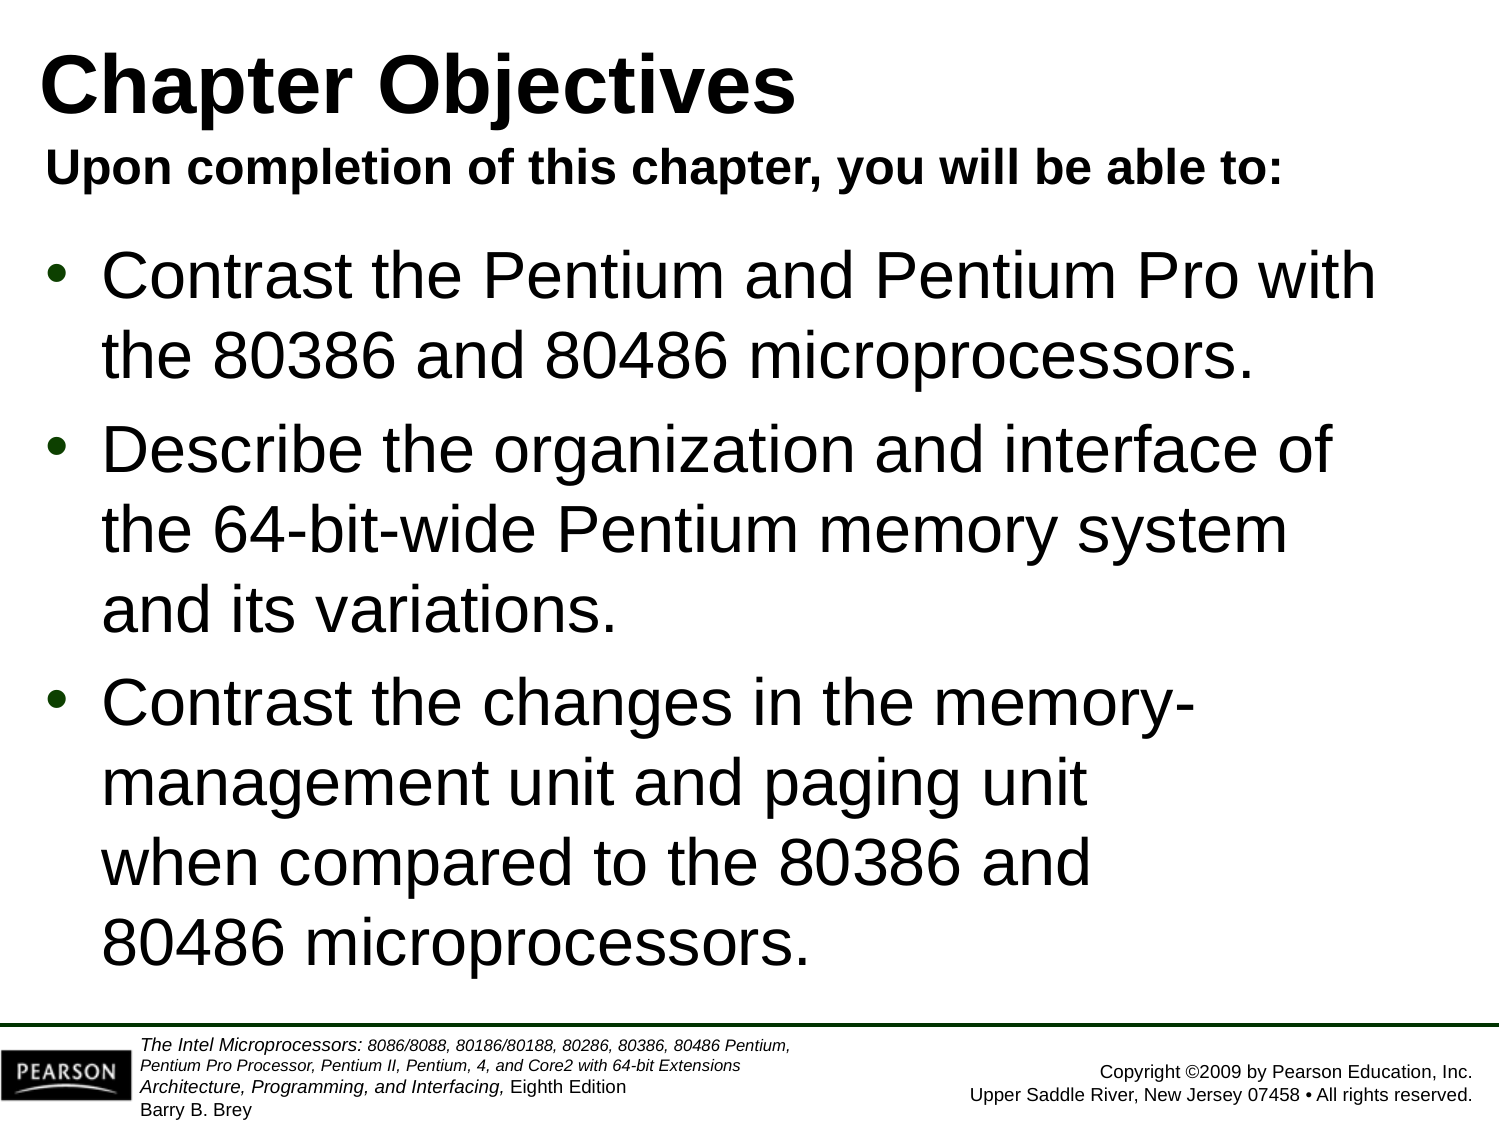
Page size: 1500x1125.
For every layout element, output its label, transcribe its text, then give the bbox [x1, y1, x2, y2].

list Contrast the Pentium and Pentium Pro with the 80386 and 80486 microprocessors. Describe the organization and interface of the 64-bit-wide Pentium memory system and its variations. Contrast the changes in the memory-management unit and paging unit when compared to the 80386 and 80486 microprocessors. [29, 224, 1493, 1013]
title Chapter Objectives [24, 14, 1488, 165]
picture [0, 1049, 133, 1102]
text_box Upon completion of this chapter, you will be able to: [29, 127, 1408, 203]
